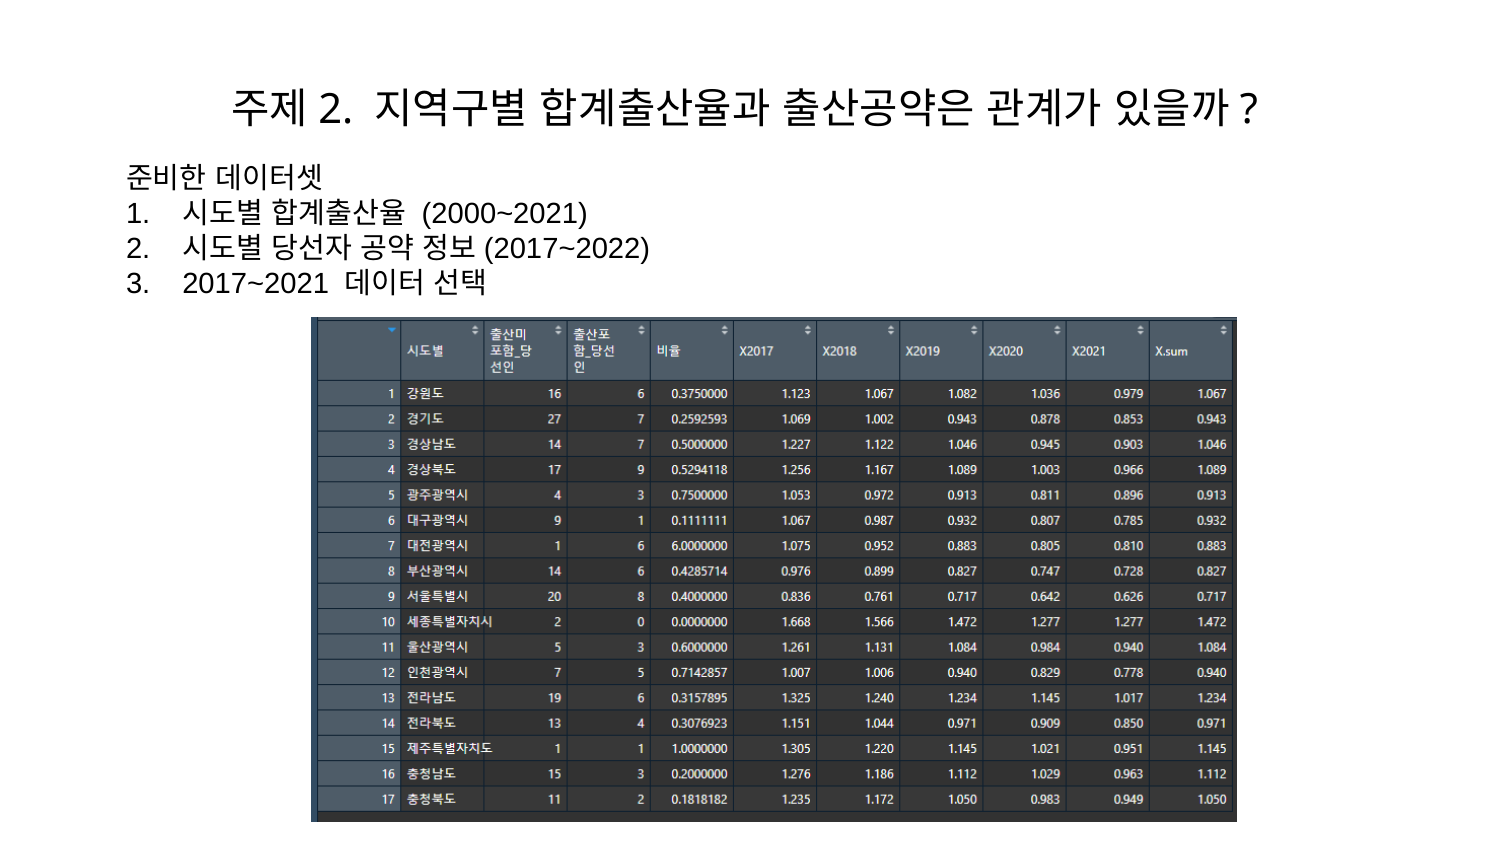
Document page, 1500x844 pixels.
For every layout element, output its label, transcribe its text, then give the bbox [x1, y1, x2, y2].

title 주제2. 지역구별 합계출산율과 출산공약은 관계가 있을까? [75, 67, 1425, 147]
text_box 준비한 데이터셋 시도별 합계출산율 (2000~2021) 시도별 당선자 공약 정보(2017~2022) 2017~2021 데이터 선택 [111, 152, 666, 307]
picture [311, 316, 1237, 822]
